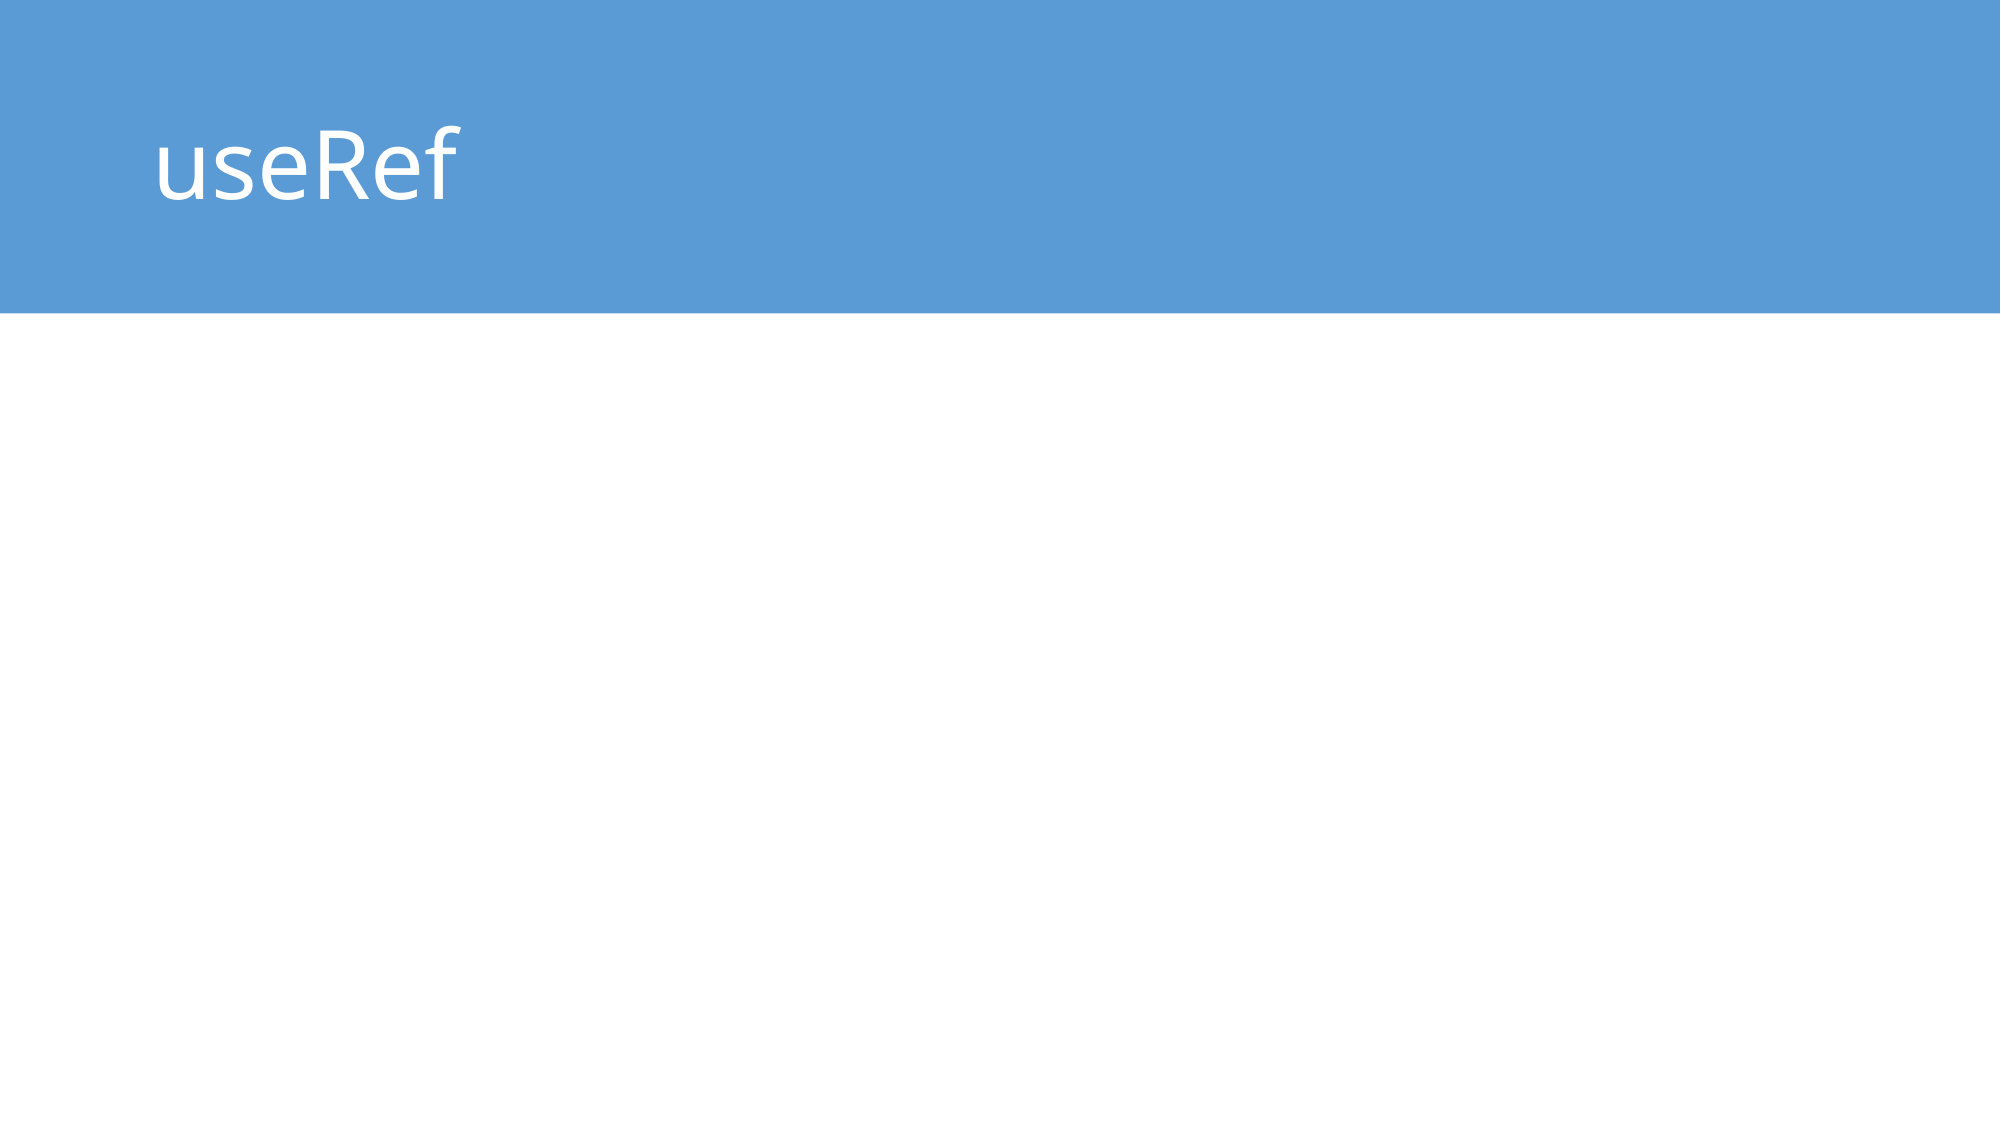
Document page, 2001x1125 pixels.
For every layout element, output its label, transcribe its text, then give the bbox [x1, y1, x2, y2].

text_box [0, 0, 2000, 314]
title useRef [137, 59, 1863, 278]
